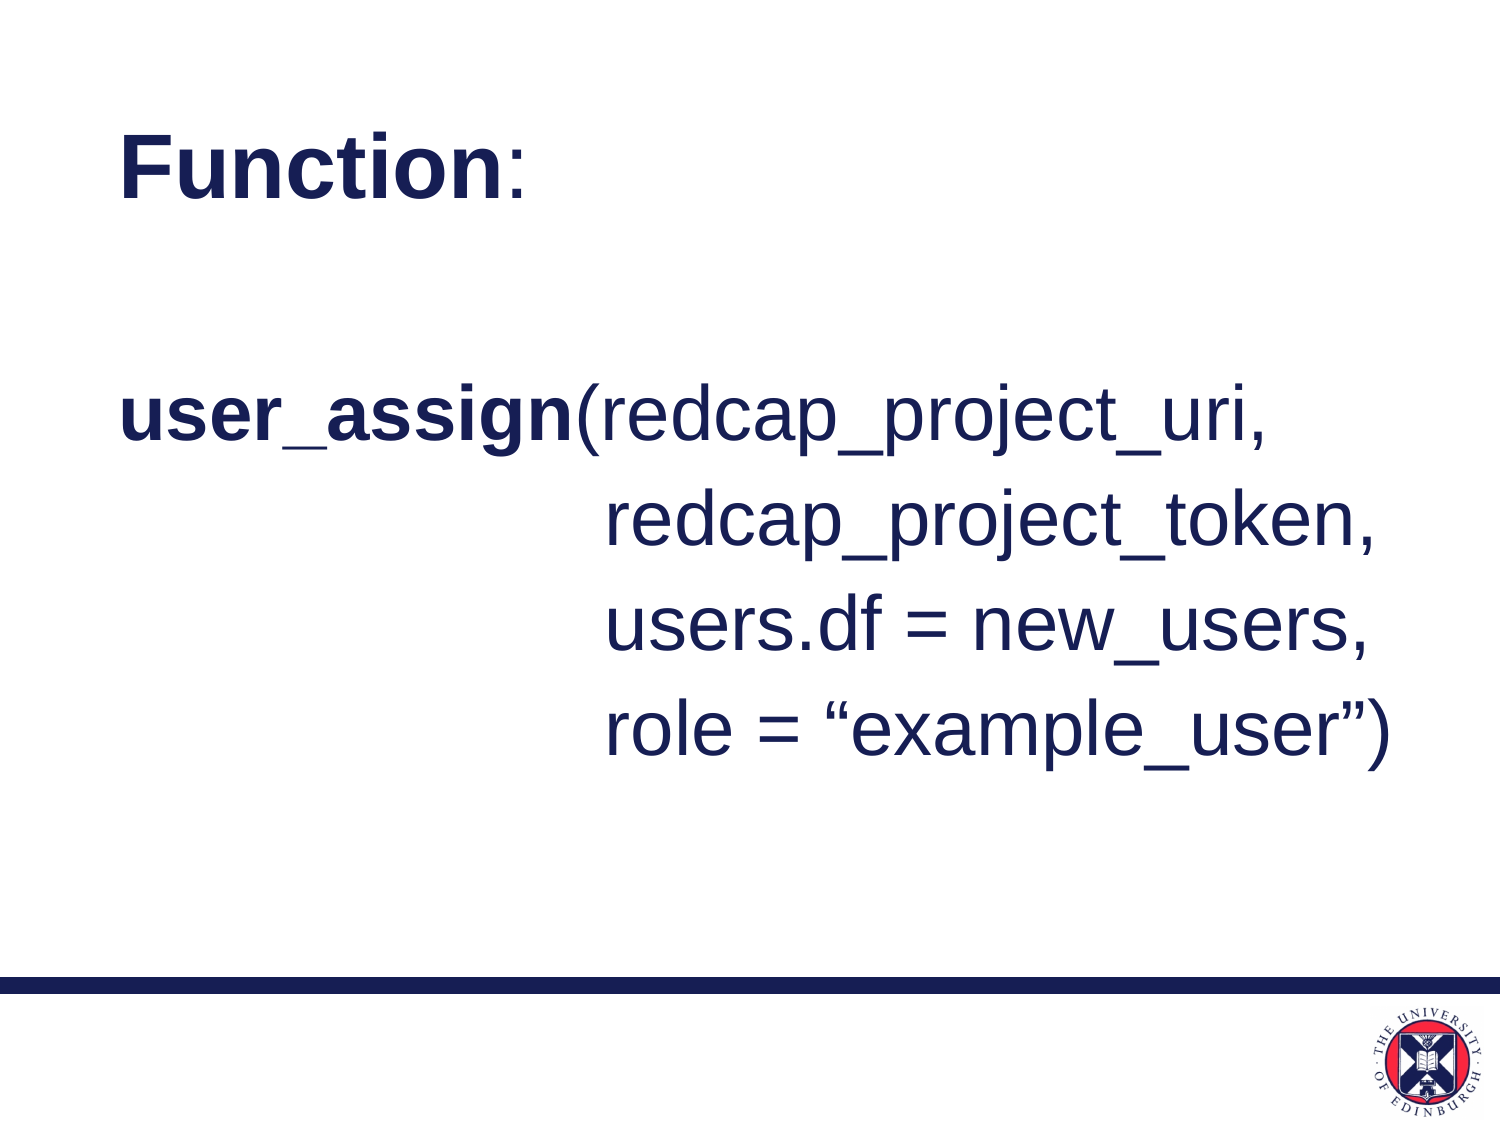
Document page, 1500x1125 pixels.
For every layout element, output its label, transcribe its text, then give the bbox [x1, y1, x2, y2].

text_box Function: [103, 59, 1397, 278]
list user_assign(redcap_project_uri, redcap_sum(redcap_project_token, redcap_sum(users.df = new_users, redcap_sum(role = “example_user”) [103, 365, 1456, 968]
picture [1370, 1006, 1484, 1120]
